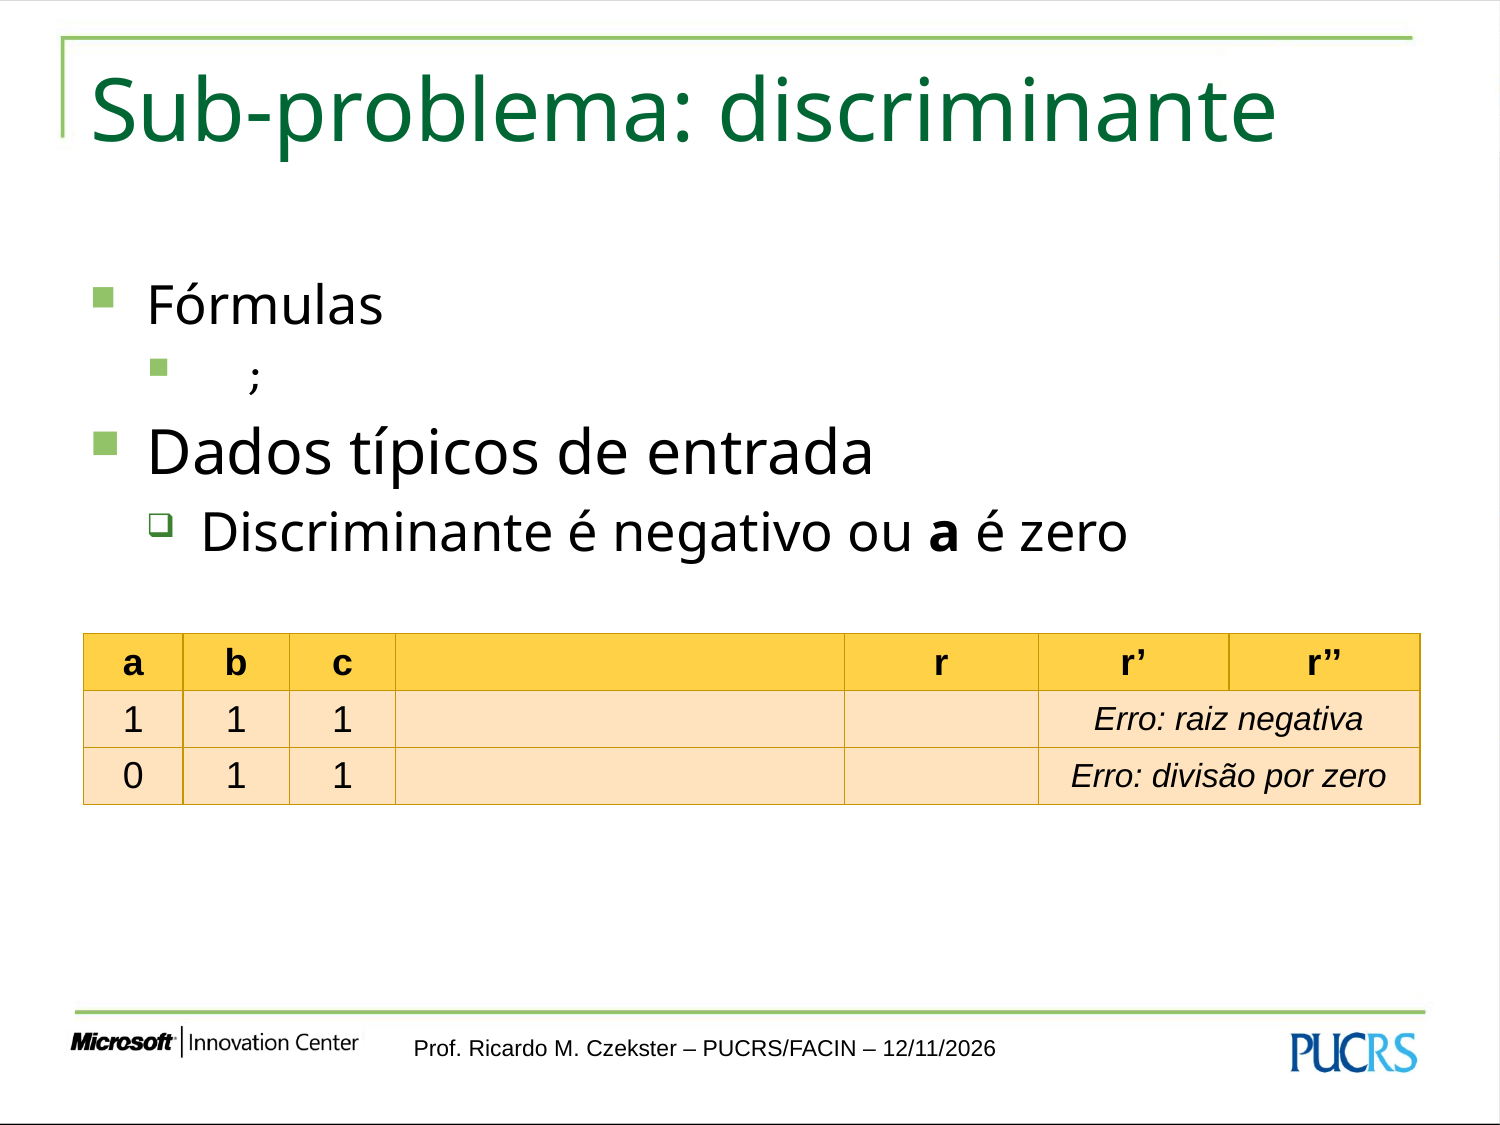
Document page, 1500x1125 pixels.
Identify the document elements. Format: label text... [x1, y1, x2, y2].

title Sub-problema: discriminante [74, 46, 1419, 235]
picture [0, 0, 1500, 1125]
